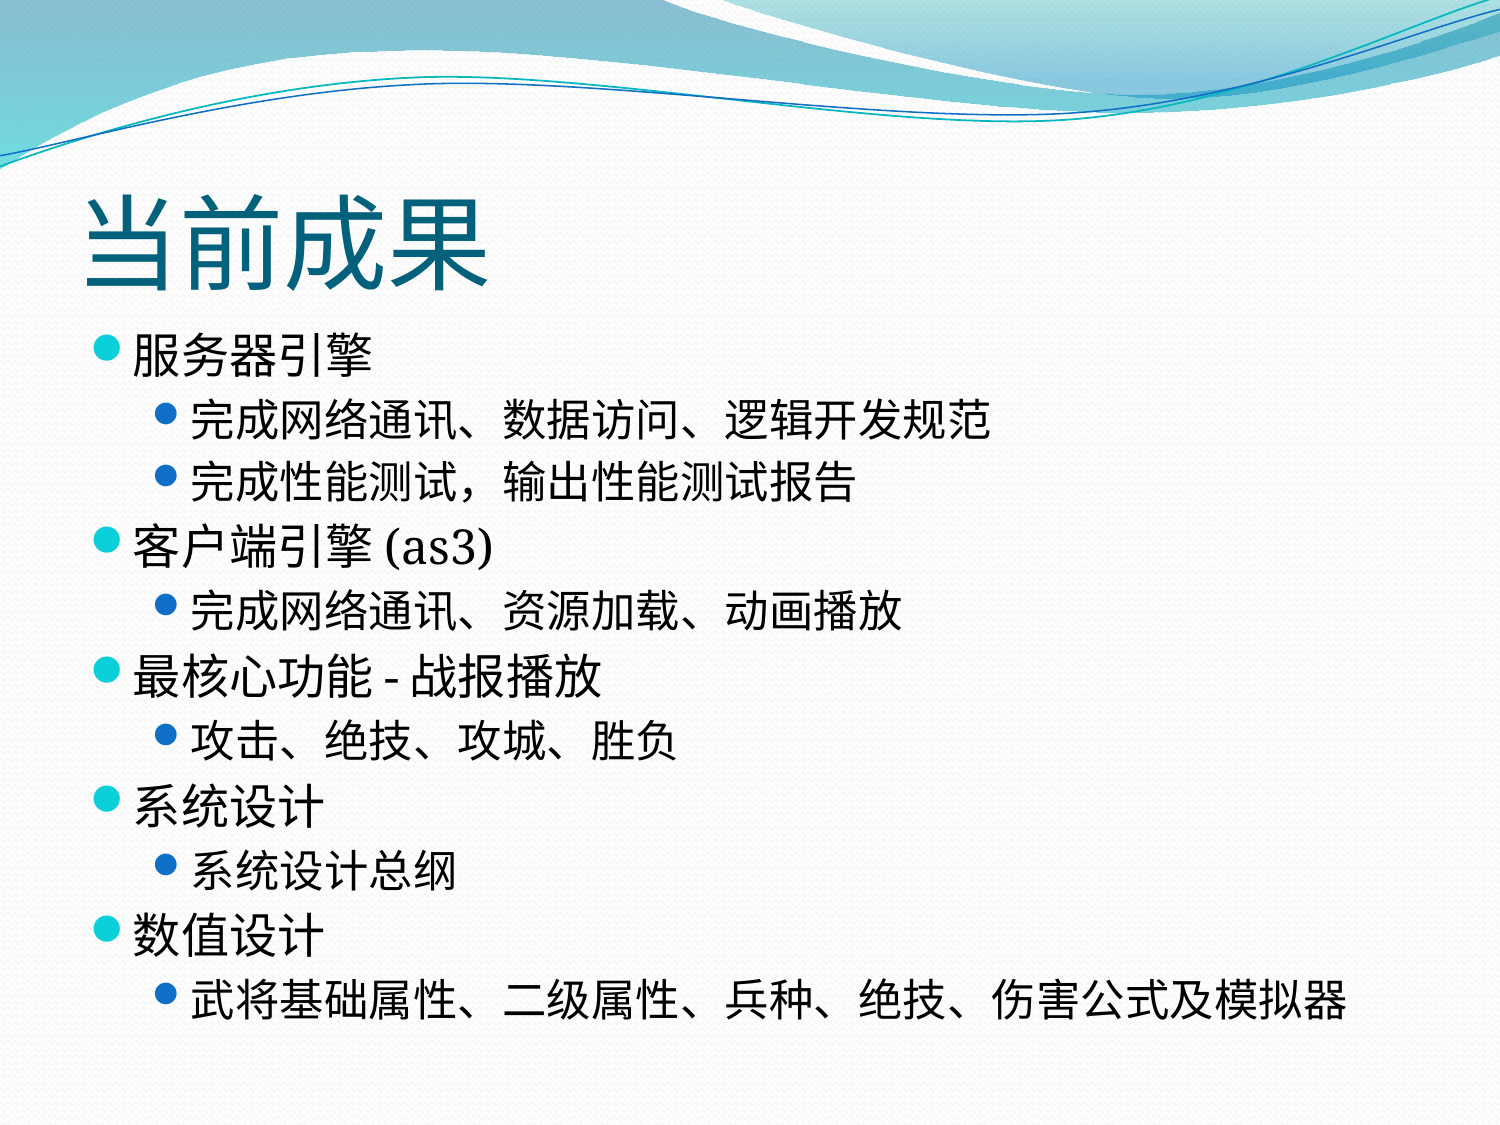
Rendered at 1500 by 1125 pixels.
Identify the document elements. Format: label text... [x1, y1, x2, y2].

list 服务器引擎 完成网络通讯、数据访问、逻辑开发规范 完成性能测试，输出性能测试报告 客户端引擎(as3) 完成网络通讯、资源加载、动画播放 最核心功能-战报播放 攻击、绝技、攻城、胜负 系统设计 系统设计总纲 数值设计 武将基础属性、二级属性、兵种、绝技、伤害公式及模拟器 [75, 317, 1425, 1038]
title 当前成果 [75, 115, 1425, 303]
